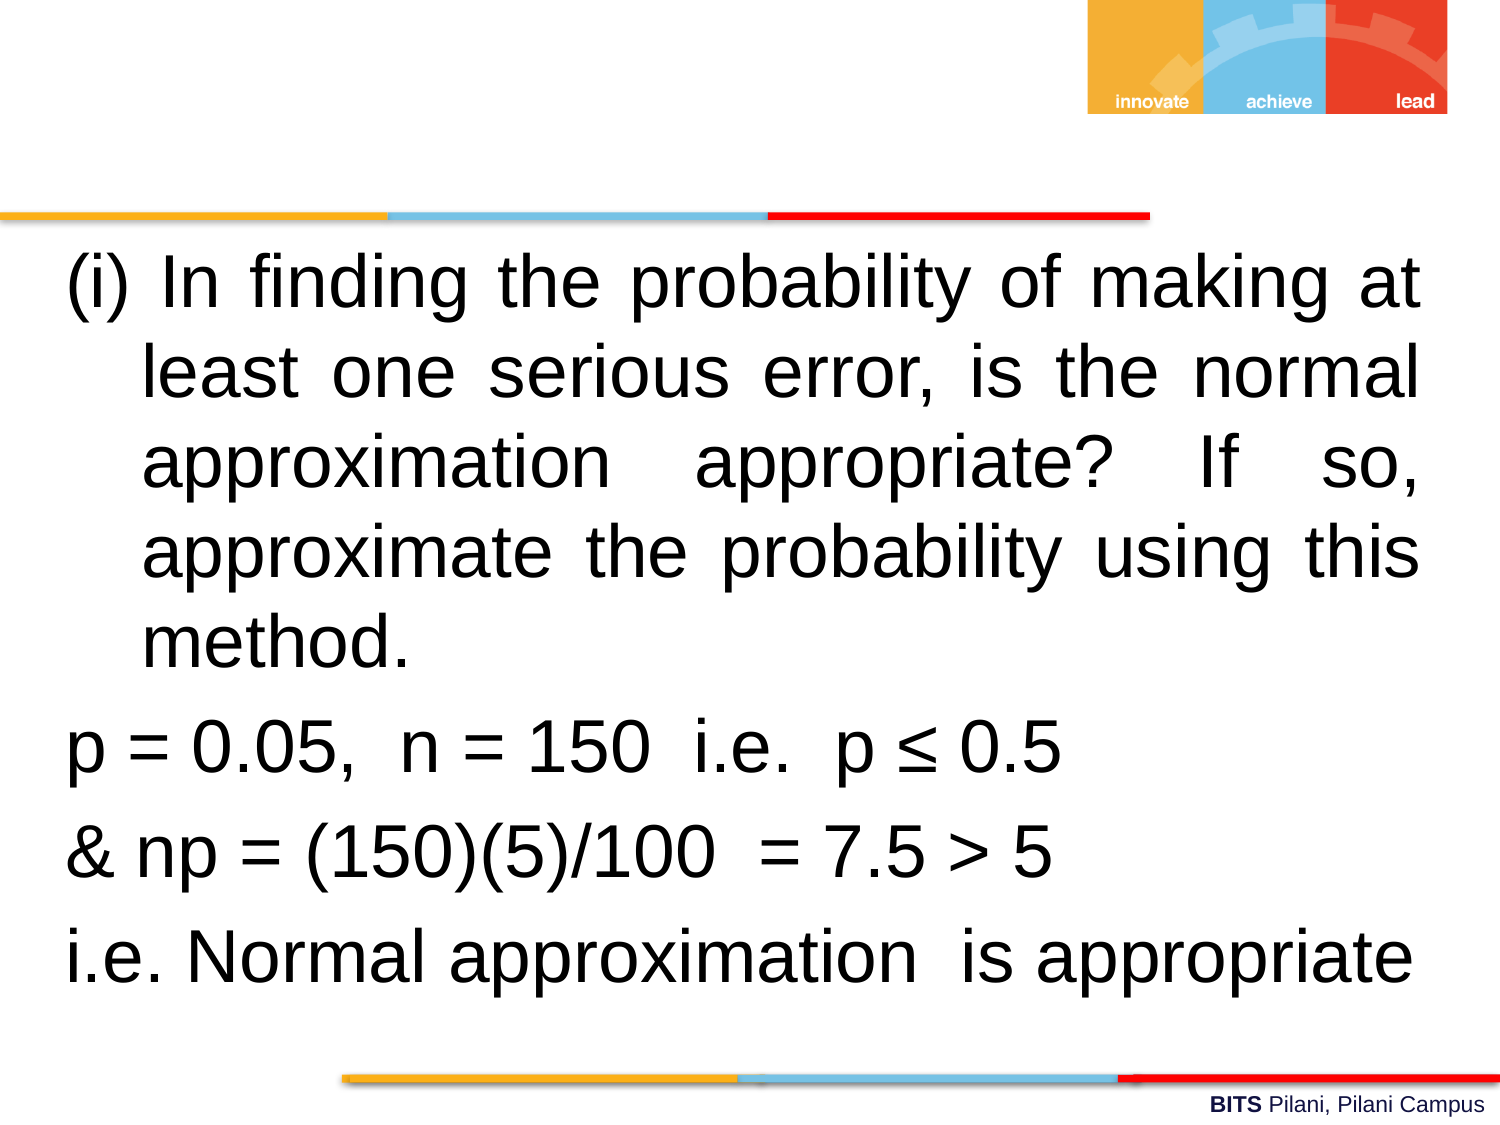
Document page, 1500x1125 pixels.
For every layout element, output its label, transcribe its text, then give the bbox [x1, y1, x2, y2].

list (i) In finding the probability of making at least one serious error, is the normal approximation appropriate? If so, approximate the probability using this method. p = 0.05, n = 150 i.e. p ≤ 0.5 & np = (150)(5)/100 = 7.5 > 5 i.e. Normal approximation is appropriate [50, 224, 1438, 968]
picture [1087, 0, 1448, 114]
